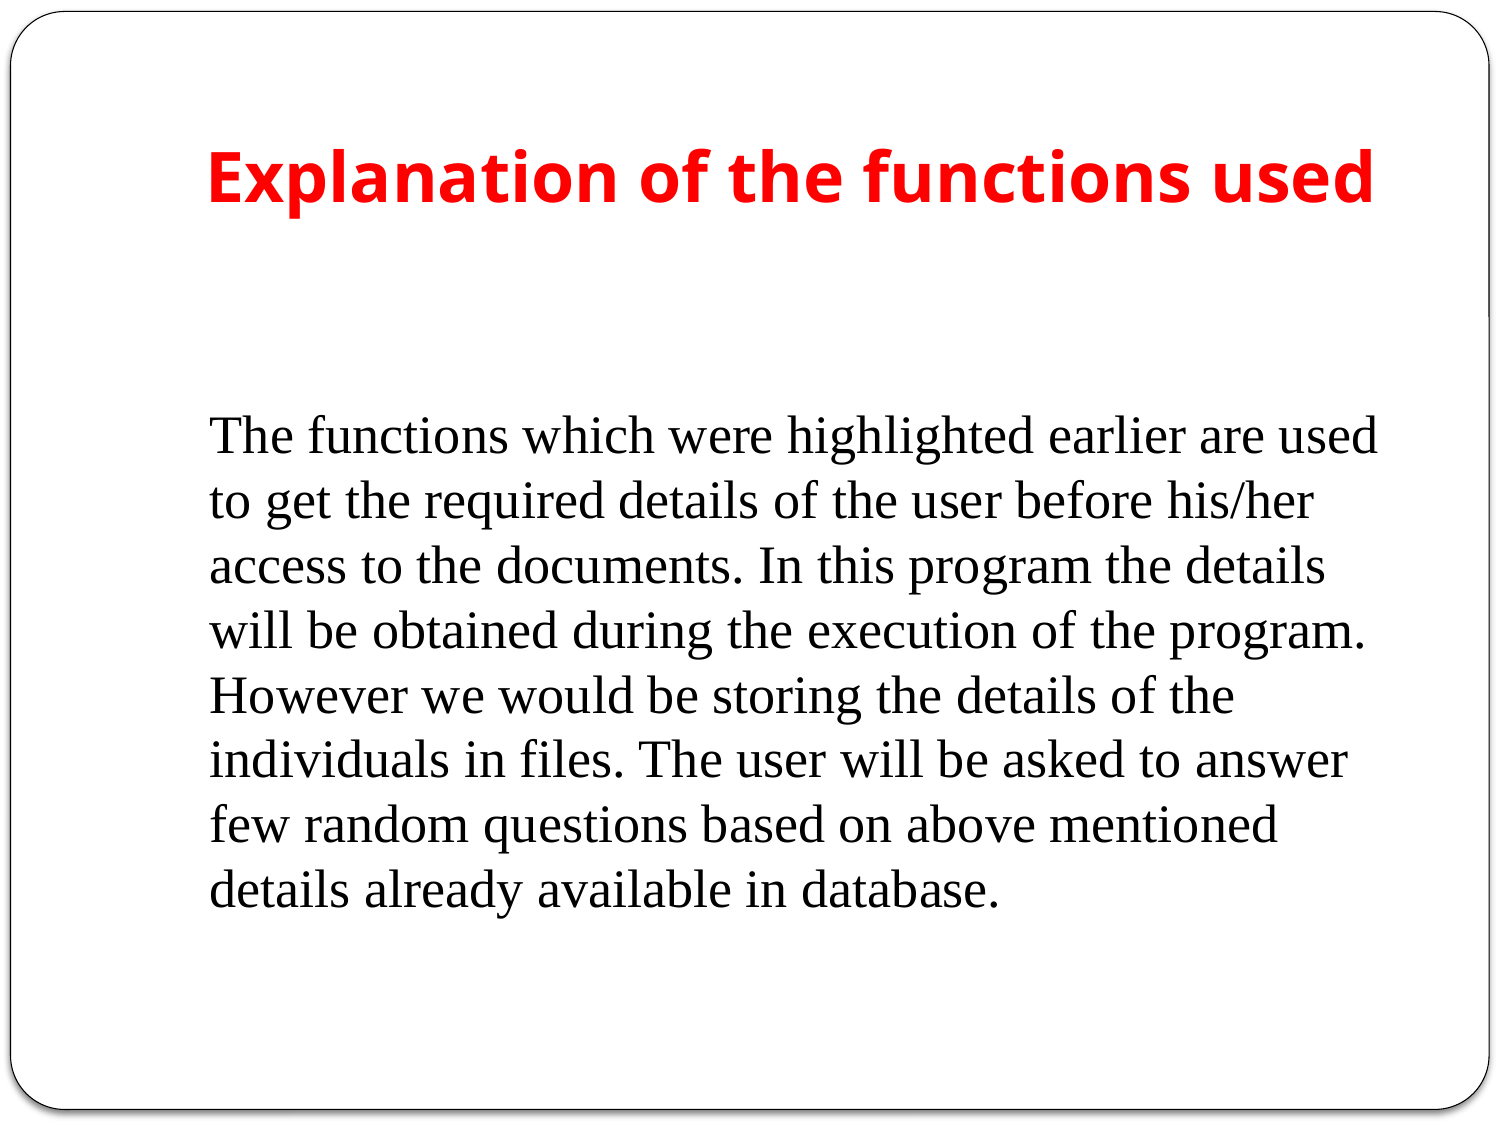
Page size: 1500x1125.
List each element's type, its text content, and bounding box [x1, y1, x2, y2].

title Explanation of the functions used [150, 45, 1425, 233]
list The functions which were highlighted earlier are used to get the required details of the user before his/her access to the documents. In this program the details will be obtained during the execution of the program. However we would be storing the details of the individuals in files. The user will be asked to answer few random questions based on above mentioned details already available in database. [150, 237, 1425, 988]
